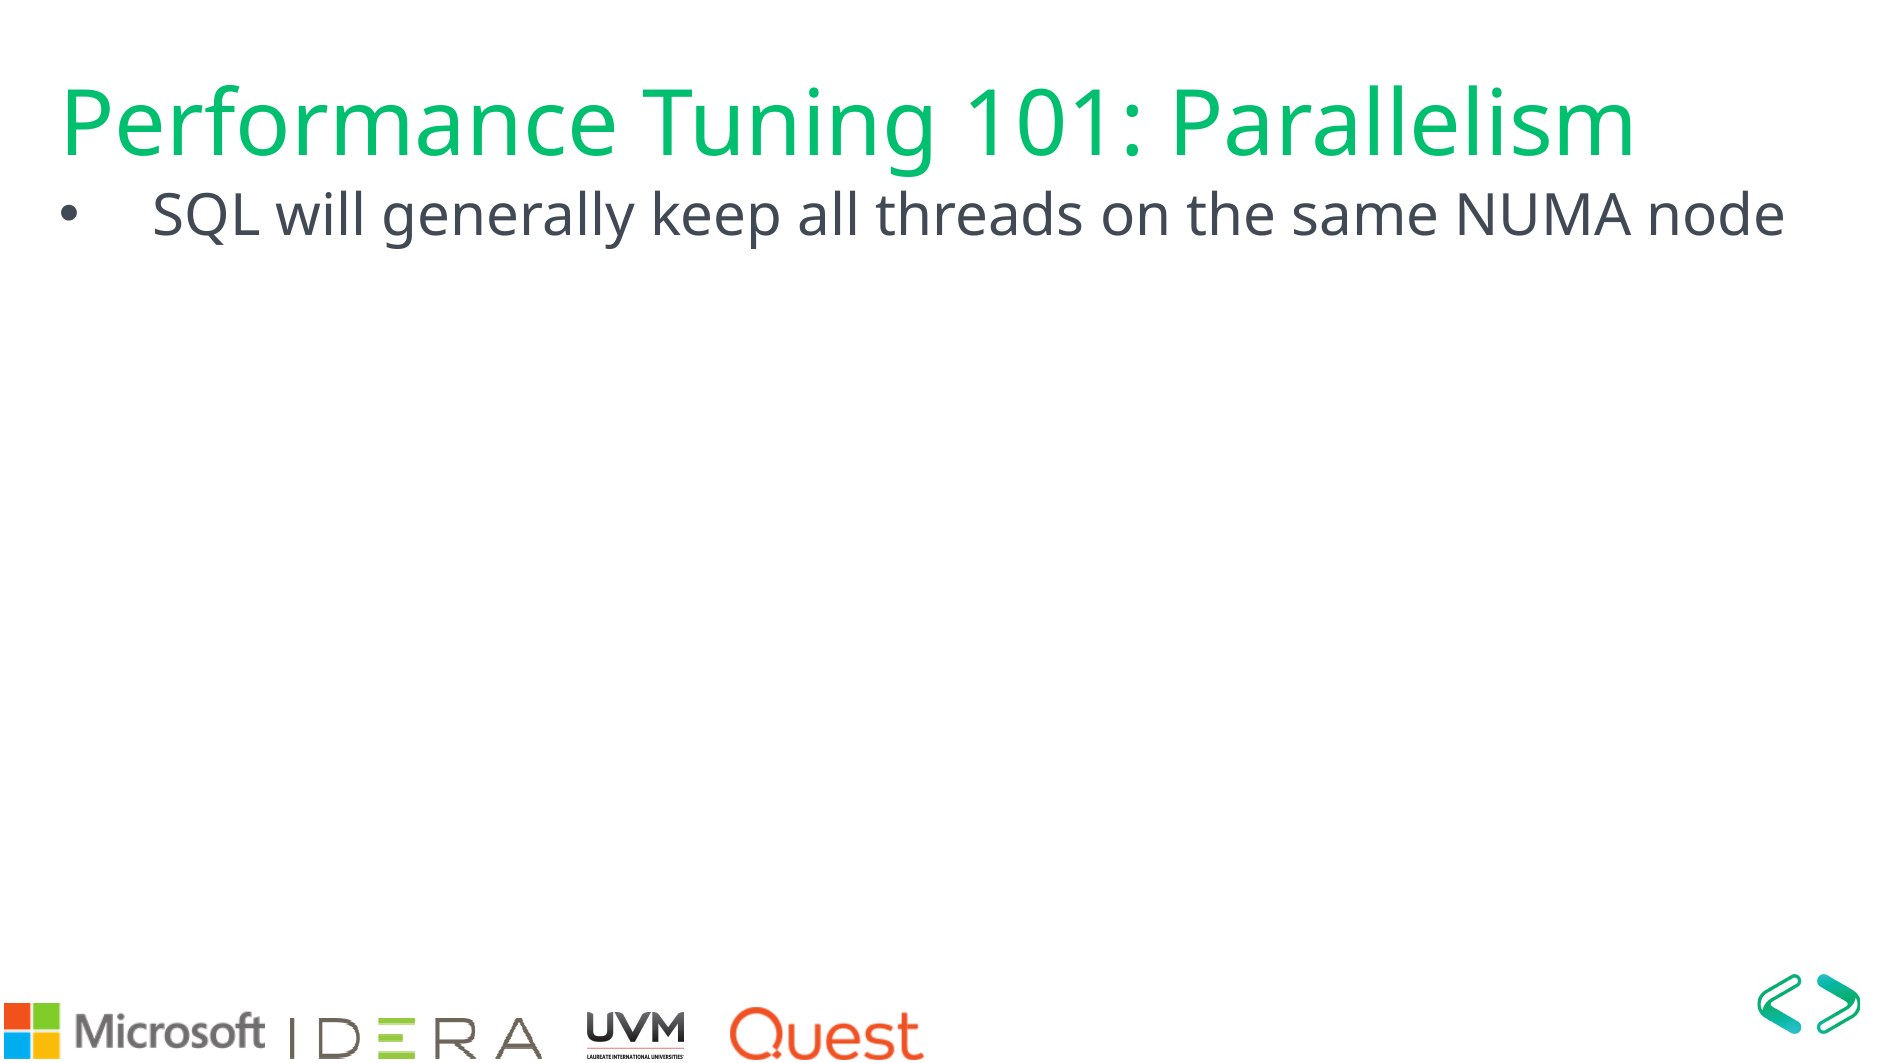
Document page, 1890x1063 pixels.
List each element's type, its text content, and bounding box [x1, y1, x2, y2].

picture [730, 1007, 924, 1060]
picture [290, 1018, 542, 1059]
picture [4, 1003, 265, 1059]
title Performance Tuning 101: Parallelism [59, 59, 1831, 177]
picture [587, 1012, 684, 1059]
list SQL will generally keep all threads on the same NUMA node [59, 177, 1831, 1004]
